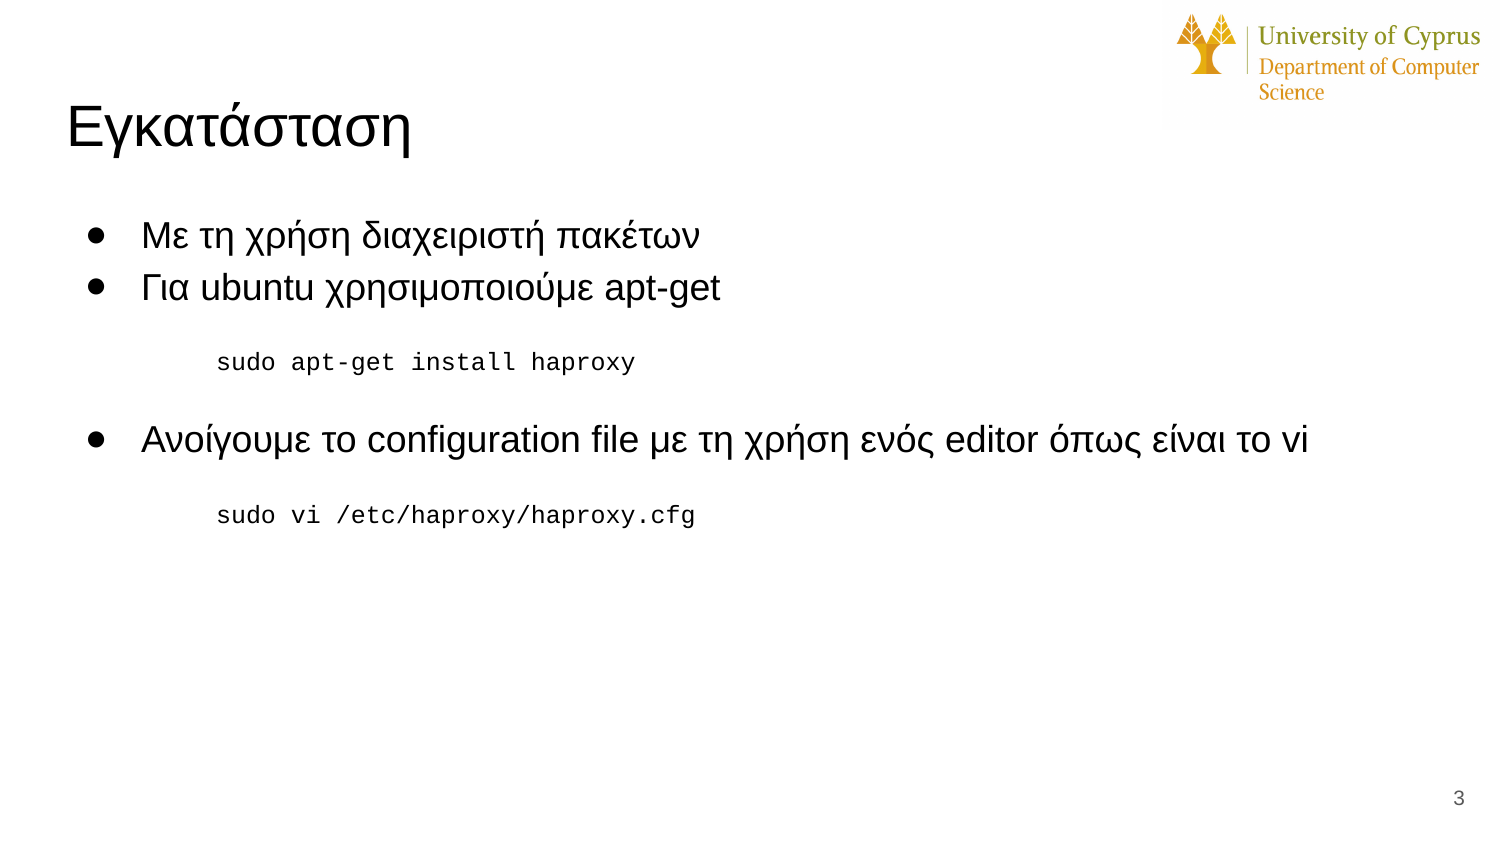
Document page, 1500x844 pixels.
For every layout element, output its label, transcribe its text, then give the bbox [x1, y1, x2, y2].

picture [1162, 0, 1500, 130]
list Με τη χρήση διαχειριστή πακέτων Για ubuntu χρησιμοποιούμε apt-get sudo apt-get install haproxy Ανοίγουμε το configuration file με τη χρήση ενός editor όπως είναι το vi sudo vi /etc/haproxy/haproxy.cfg [51, 189, 1449, 750]
title Εγκατάσταση [51, 72, 1449, 167]
slide_number ‹#› [1389, 764, 1480, 830]
